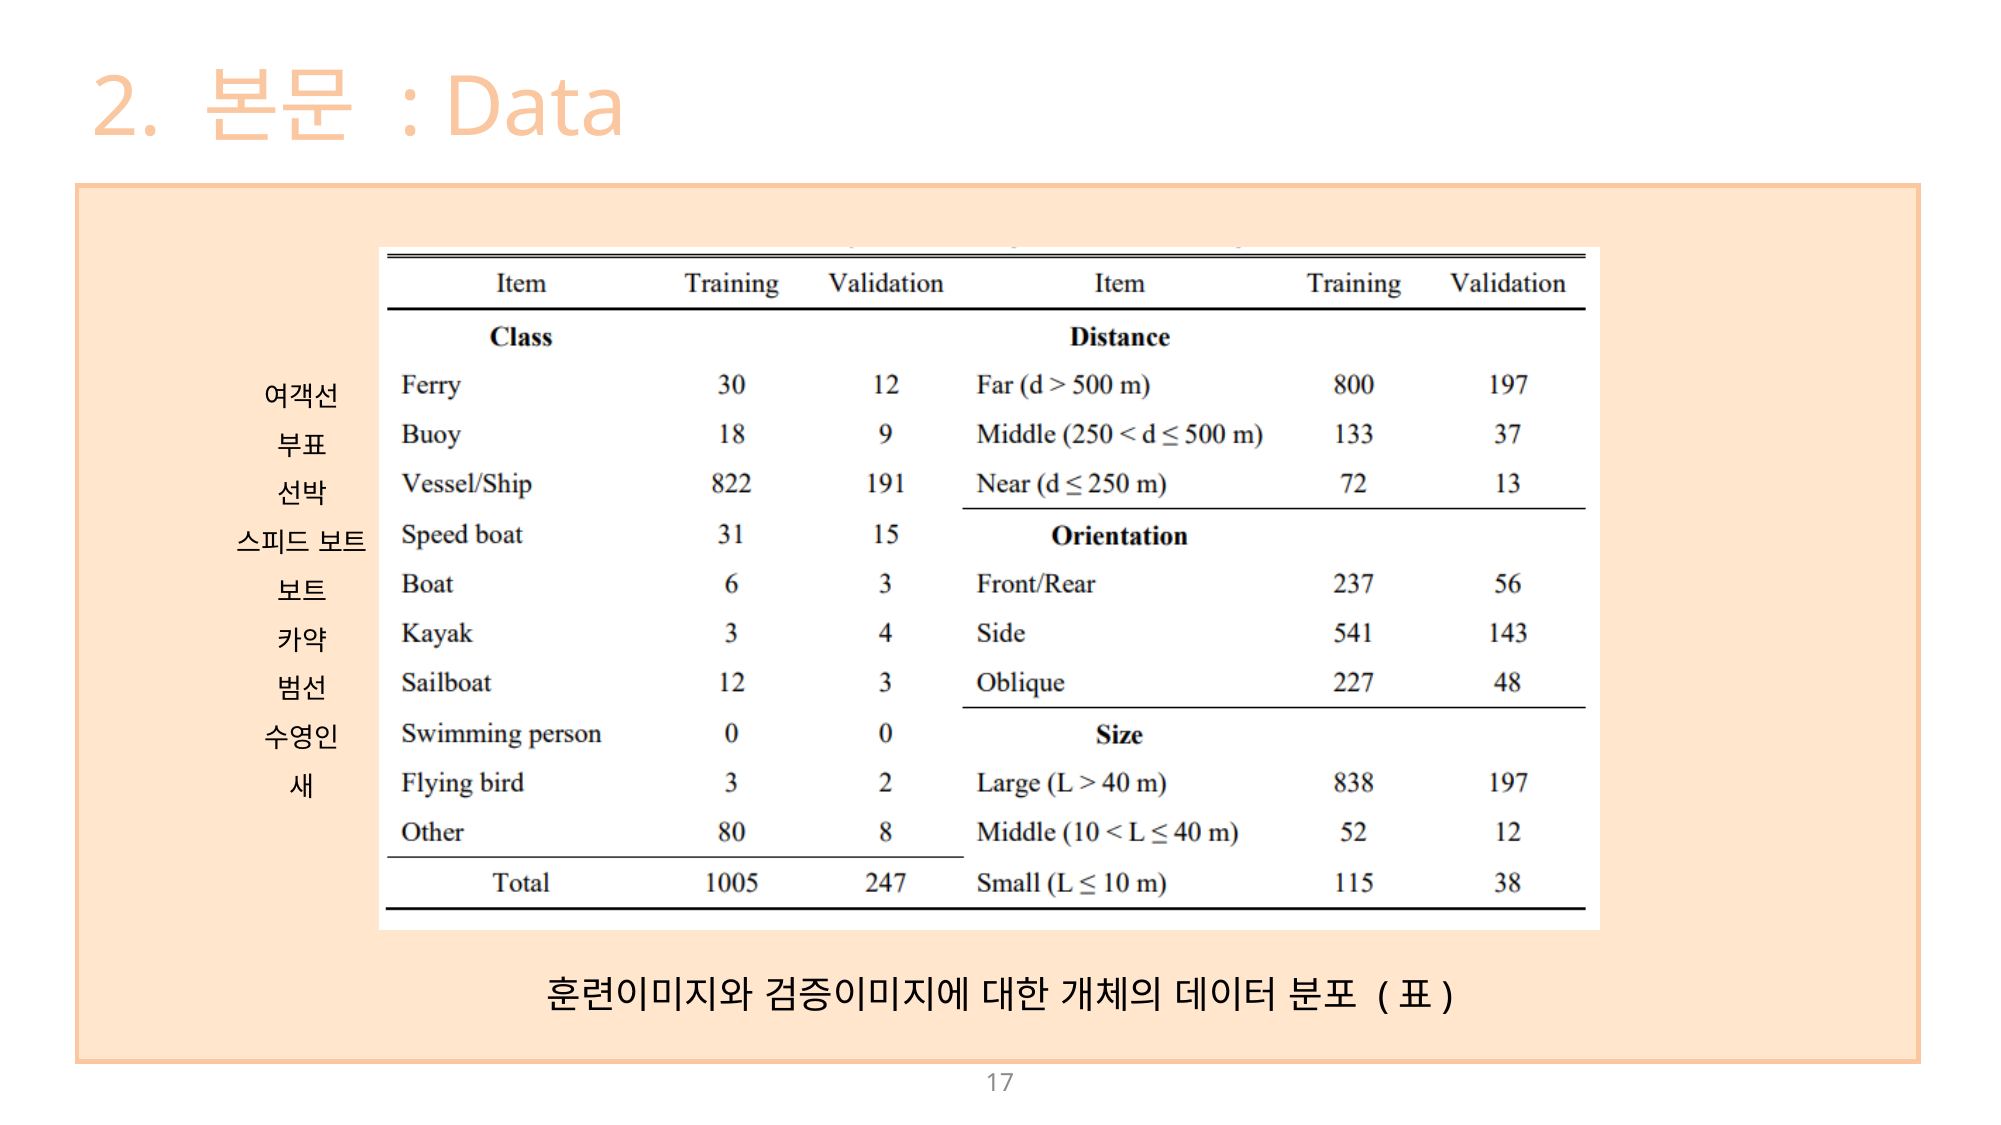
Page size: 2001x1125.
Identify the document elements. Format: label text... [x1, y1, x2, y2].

slide_number 17 [774, 1053, 1225, 1113]
text_box [76, 185, 1920, 1062]
picture [379, 247, 1600, 930]
text_box 여객선 부표 선박 스피드 보트 보트 카약 범선 수영인 새 [131, 355, 379, 809]
text_box 2. 본문 : Data [77, 44, 1029, 160]
text_box 훈련이미지와 검증이미지에 대한 개체의 데이터 분포 (표) [457, 930, 1600, 1024]
